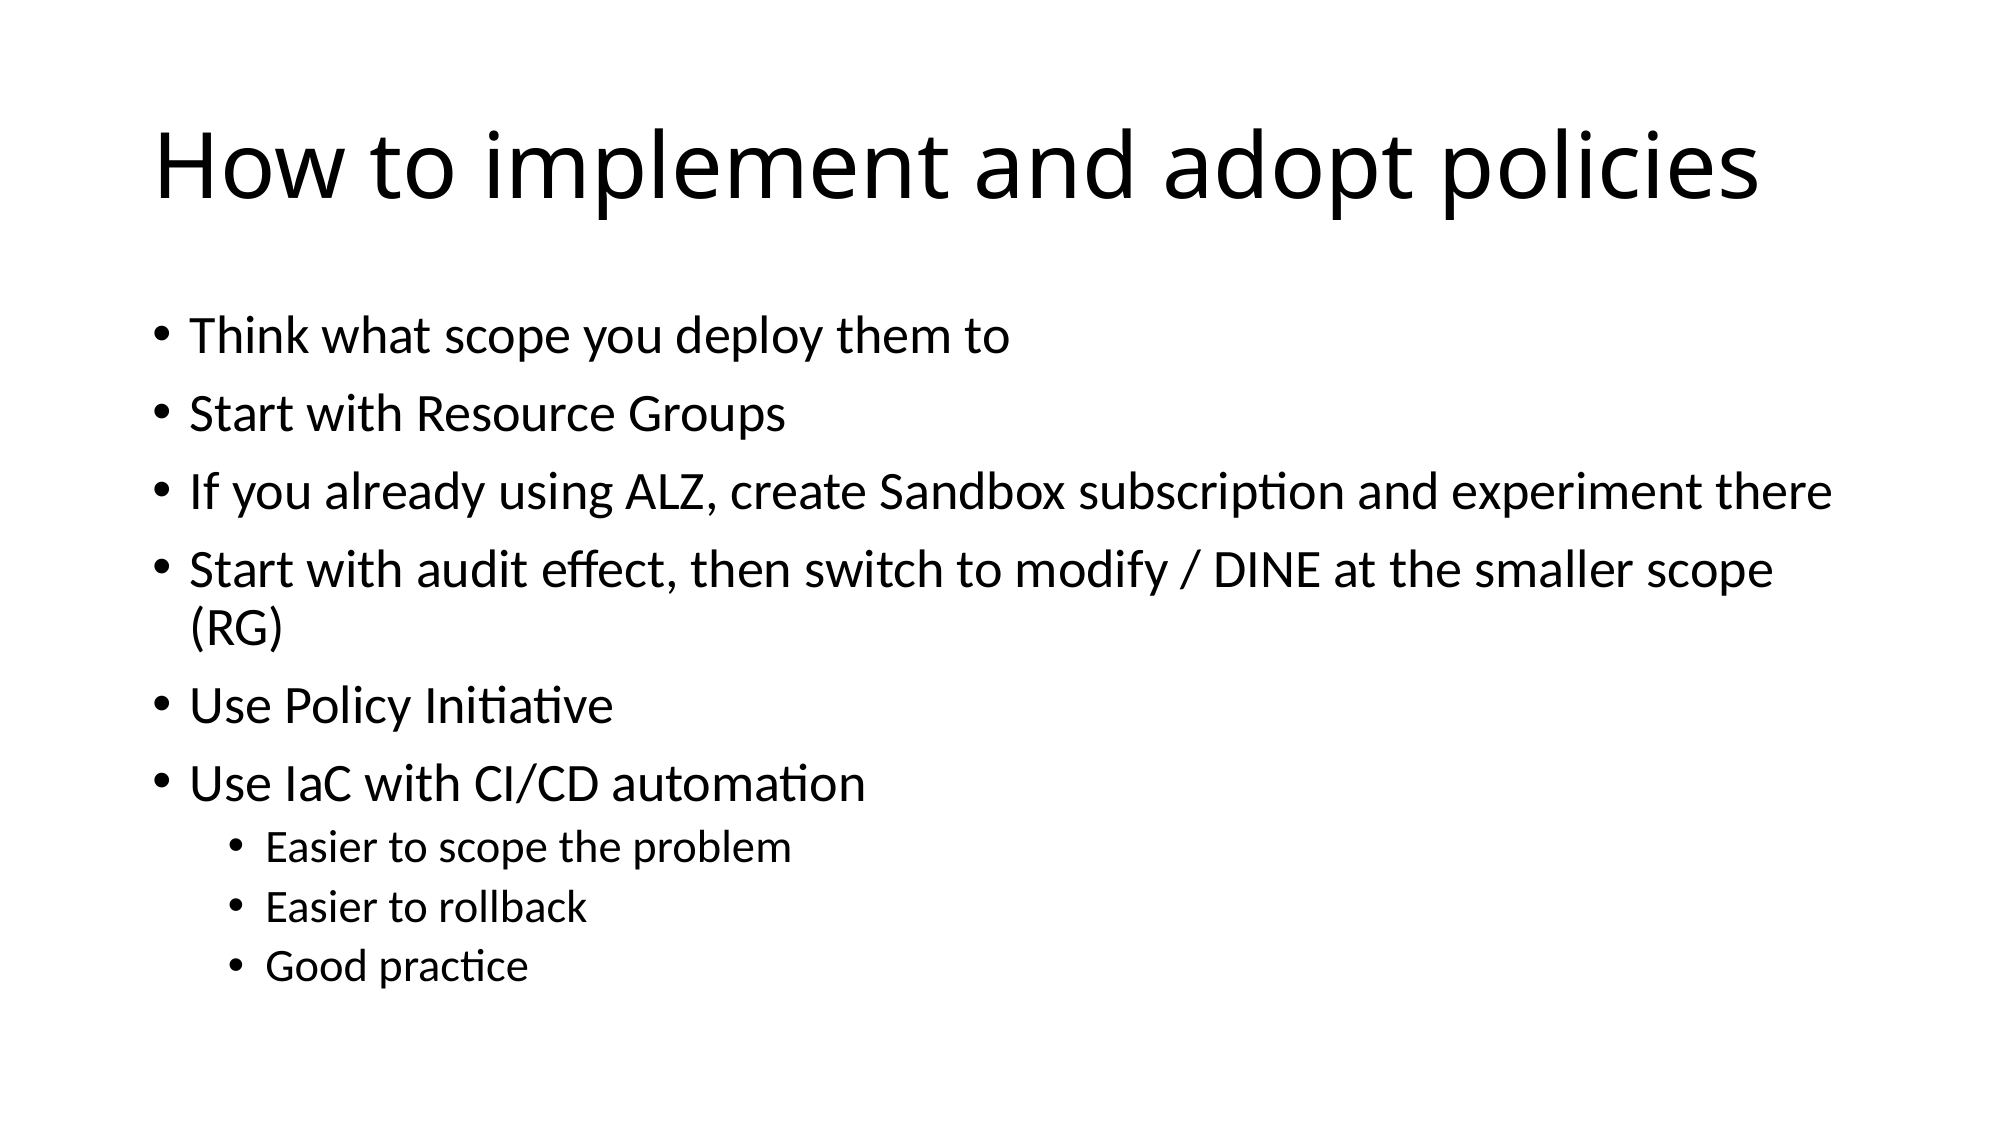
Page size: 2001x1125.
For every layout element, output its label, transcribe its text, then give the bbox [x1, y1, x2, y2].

list Think what scope you deploy them to Start with Resource Groups If you already using ALZ, create Sandbox subscription and experiment there Start with audit effect, then switch to modify / DINE at the smaller scope (RG) Use Policy Initiative Use IaC with CI/CD automation Easier to scope the problem Easier to rollback Good practice [137, 299, 1863, 1014]
title How to implement and adopt policies [137, 59, 1863, 278]
